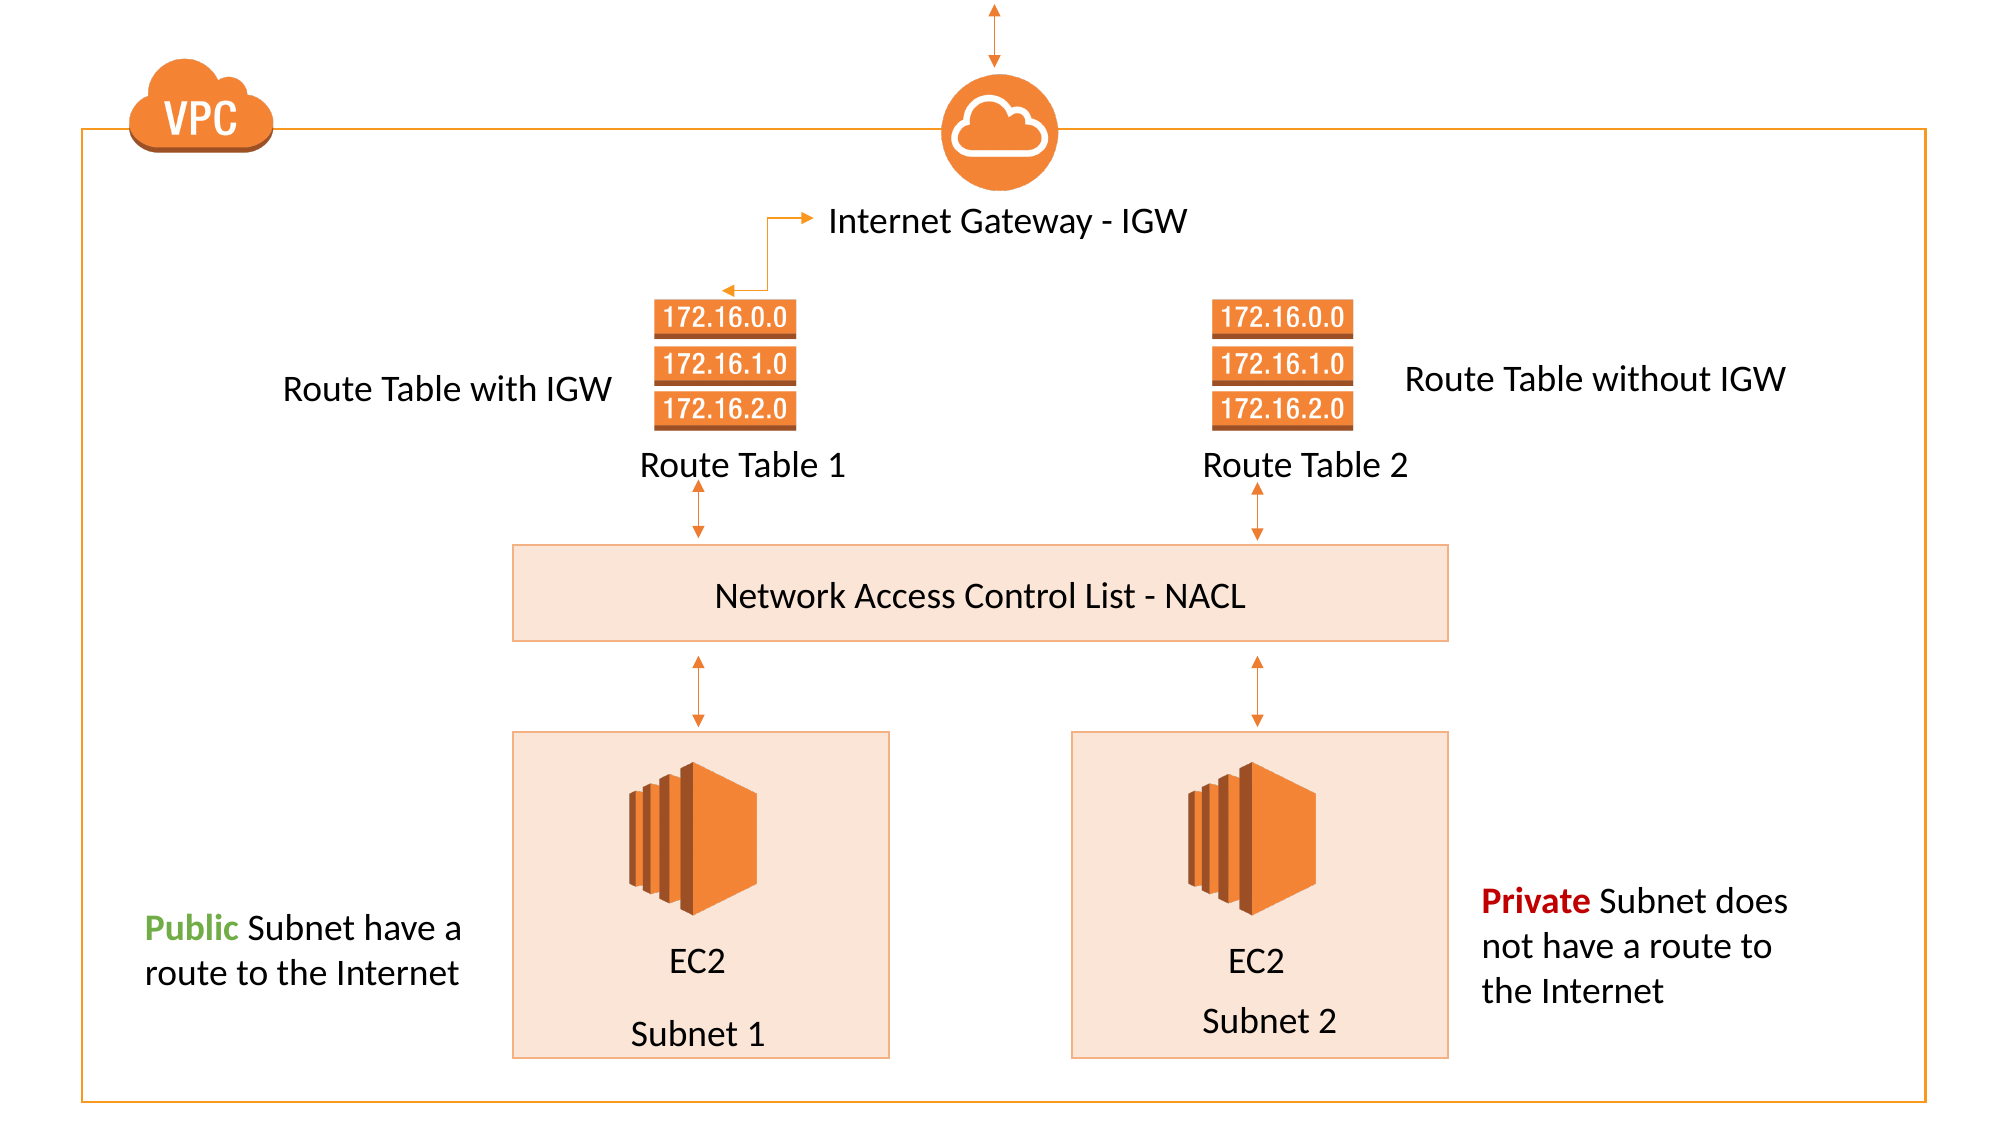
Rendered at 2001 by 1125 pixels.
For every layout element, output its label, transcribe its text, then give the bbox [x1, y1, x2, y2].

picture [99, 4, 303, 207]
picture [1177, 259, 1388, 471]
text_box EC2 [654, 945, 741, 989]
text_box Subnet 2 [1187, 989, 1353, 1049]
text_box Route Table with IGW [268, 356, 619, 417]
picture [619, 259, 831, 471]
text_box [1071, 731, 1449, 1059]
text_box Route Table 1 [625, 432, 862, 493]
text_box [81, 128, 1927, 1103]
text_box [721, 218, 812, 291]
text_box Internet Gateway - IGW [813, 188, 1203, 248]
text_box Network Access Control List - NACL [512, 544, 1449, 642]
picture [1145, 732, 1359, 945]
text_box Route Table 2 [1187, 432, 1424, 493]
text_box [512, 731, 890, 1059]
text_box EC2 [1213, 945, 1300, 989]
text_box Public Subnet have a route to the Internet [130, 895, 507, 1000]
text_box Private Subnet does not have a route to the Internet [1466, 869, 1843, 1019]
text_box Route Table without IGW [1390, 346, 1802, 407]
picture [586, 732, 800, 945]
text_box Subnet 1 [616, 1001, 781, 1061]
picture [894, 29, 1105, 241]
